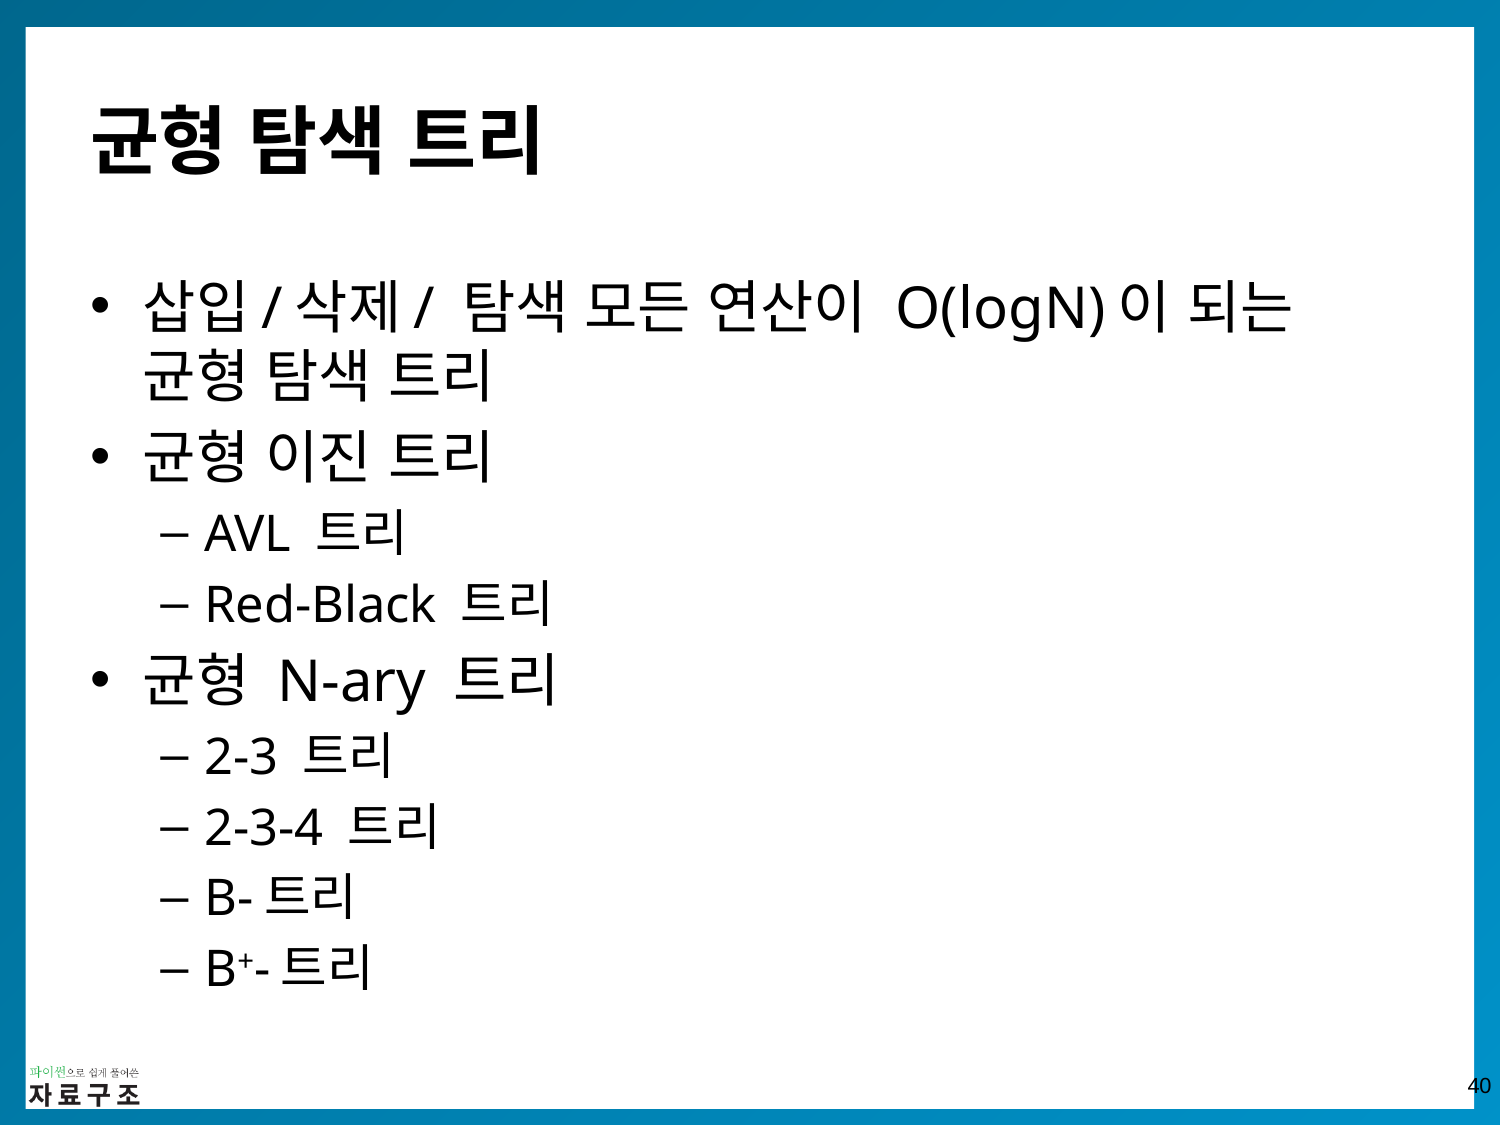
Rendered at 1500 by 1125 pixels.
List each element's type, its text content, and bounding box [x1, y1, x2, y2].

picture [27, 1063, 143, 1108]
list 삽입/삭제/ 탐색 모든 연산이 O(logN)이 되는 균형 탐색 트리 균형 이진 트리 AVL 트리 Red-Black 트리 균형 N-ary 트리 2-3 트리 2-3-4 트리 B-트리 B+-트리 [75, 262, 1425, 1005]
title 균형 탐색 트리 [75, 45, 1425, 233]
